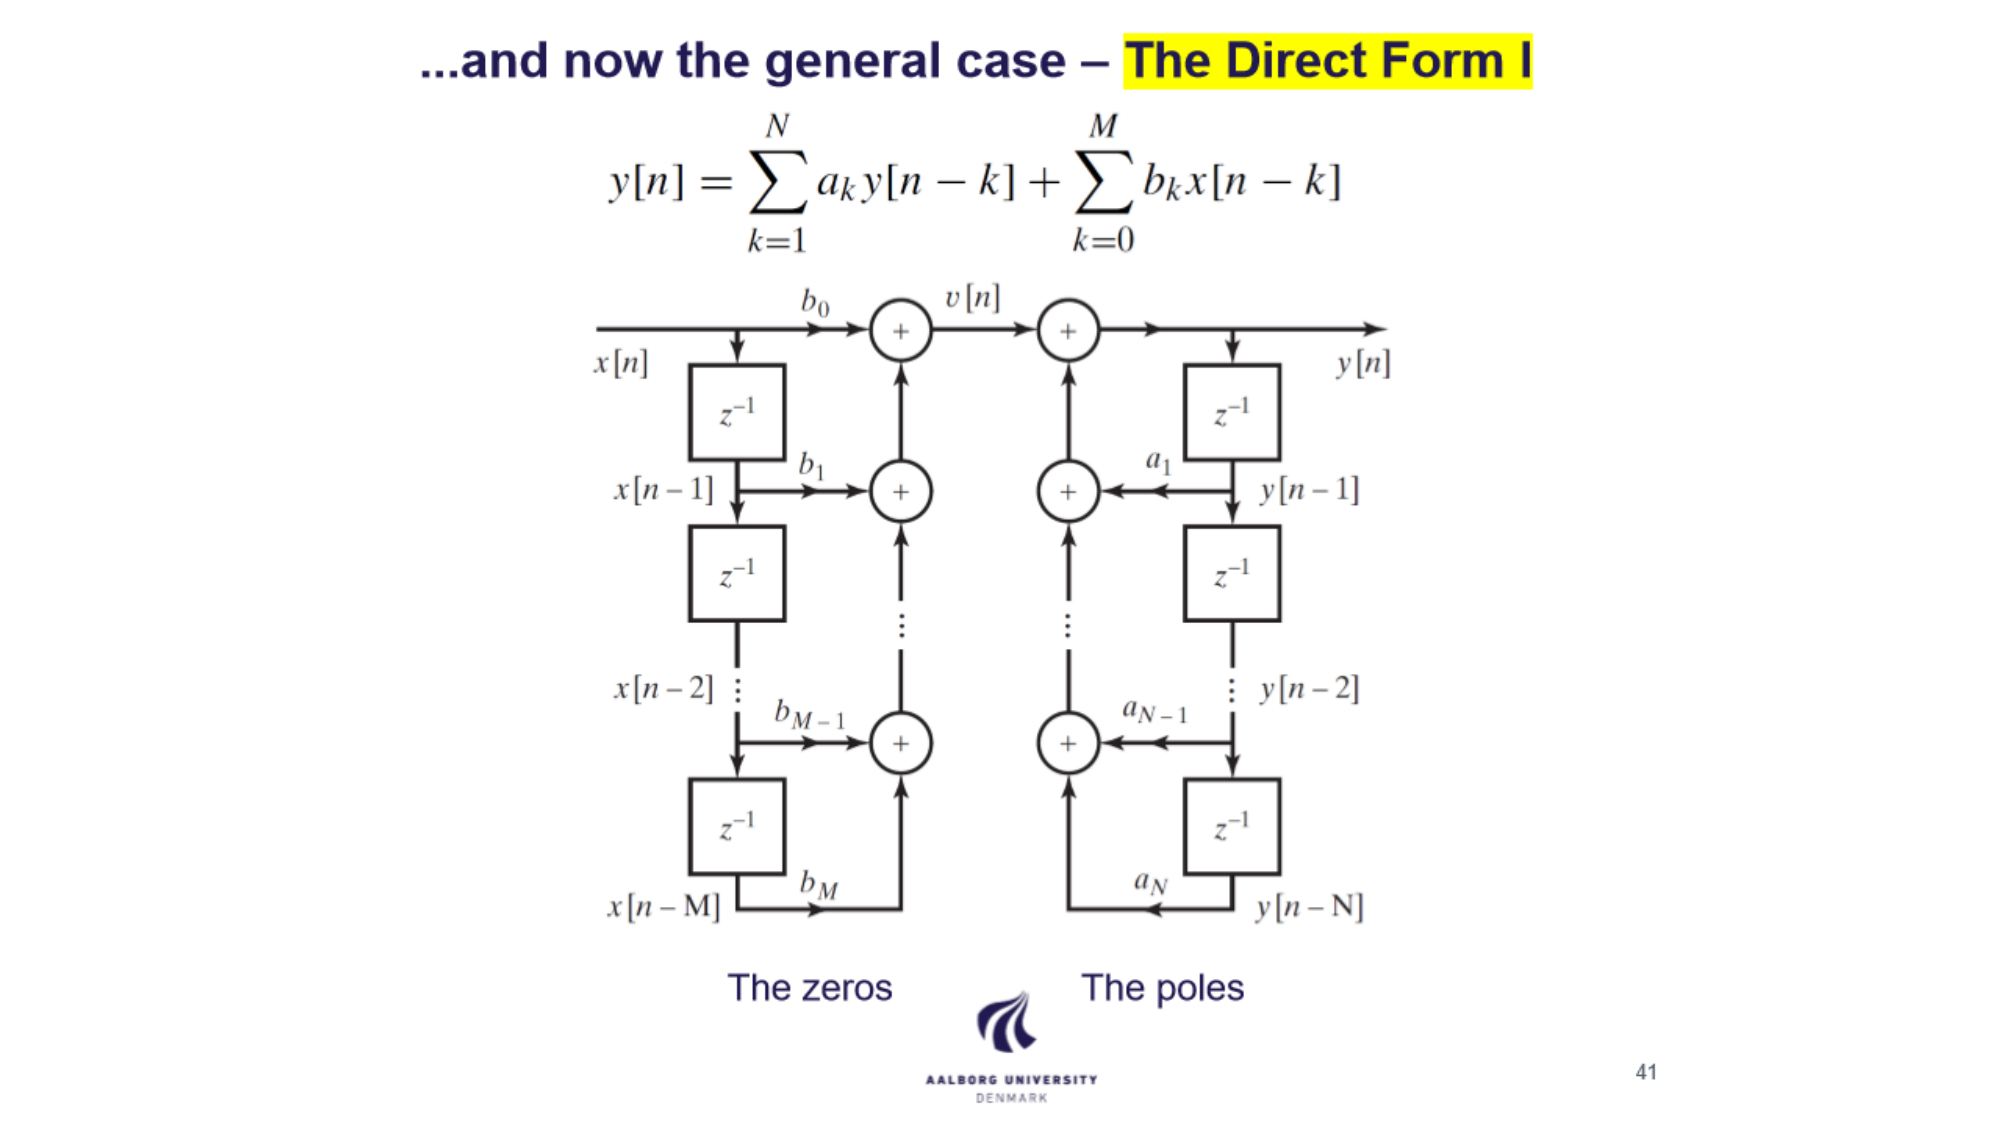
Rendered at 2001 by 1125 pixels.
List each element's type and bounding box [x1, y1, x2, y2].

picture [251, 0, 1749, 1125]
